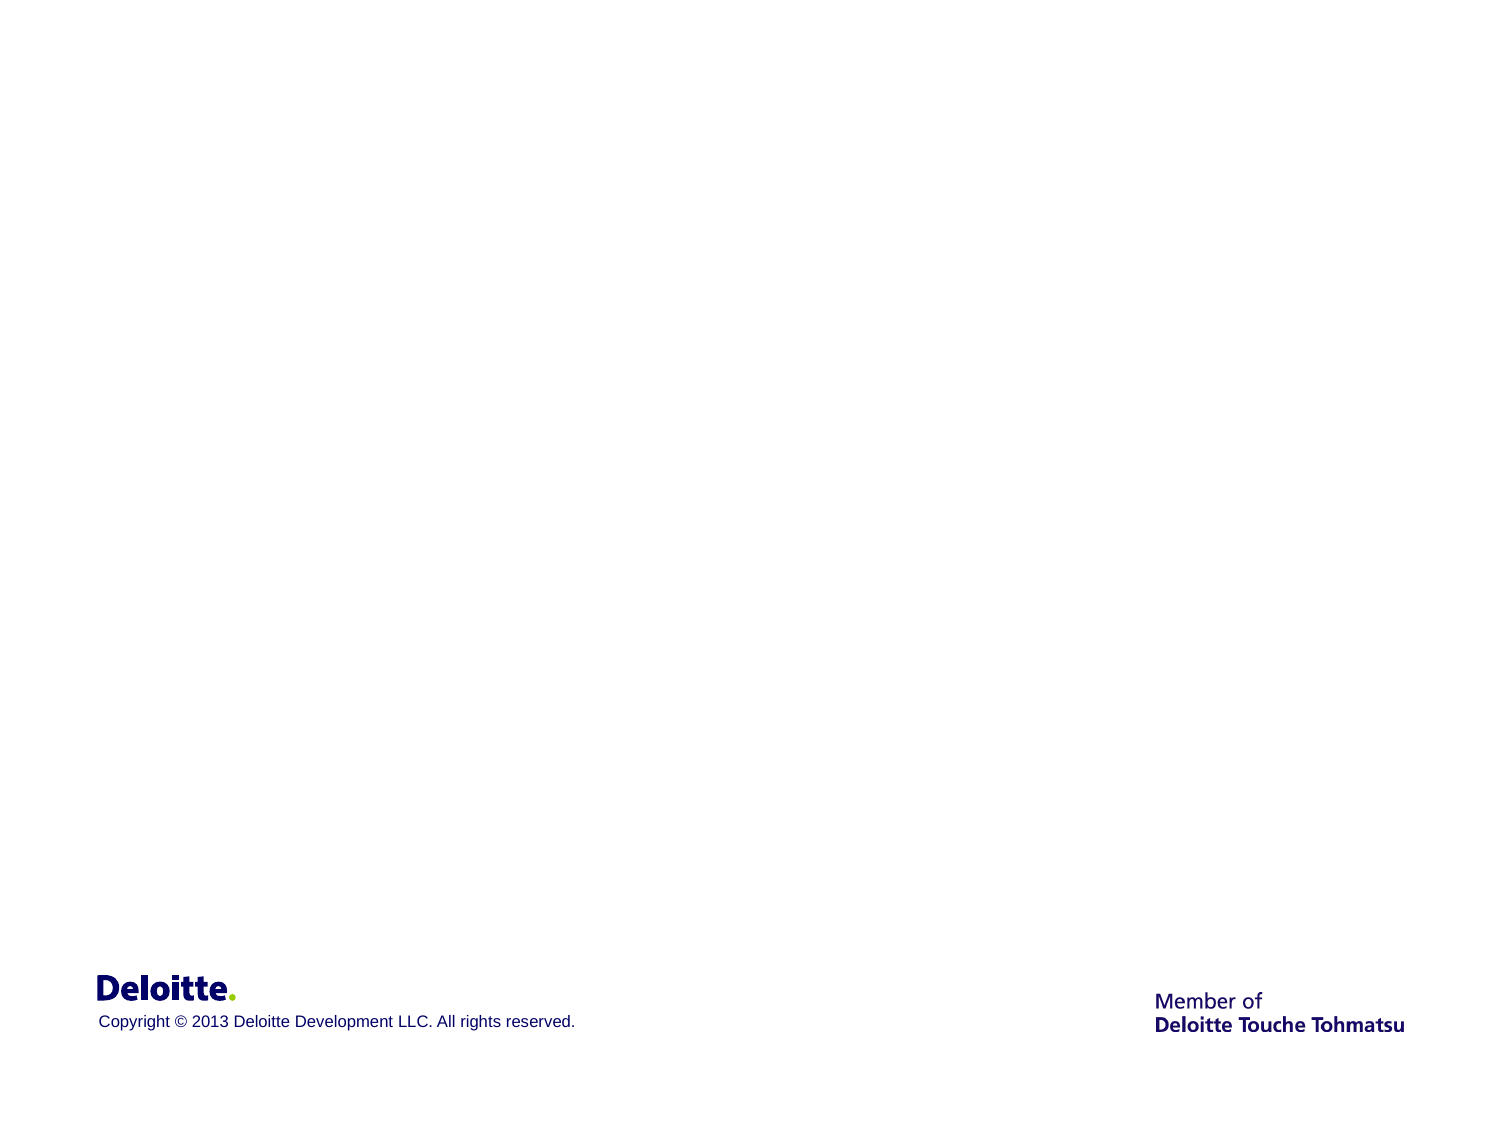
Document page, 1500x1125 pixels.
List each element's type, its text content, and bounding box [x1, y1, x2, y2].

text_box Copyright © 2013 Deloitte Development LLC. All rights reserved. [98, 1010, 577, 1032]
picture [96, 974, 236, 1002]
picture [1156, 992, 1404, 1032]
